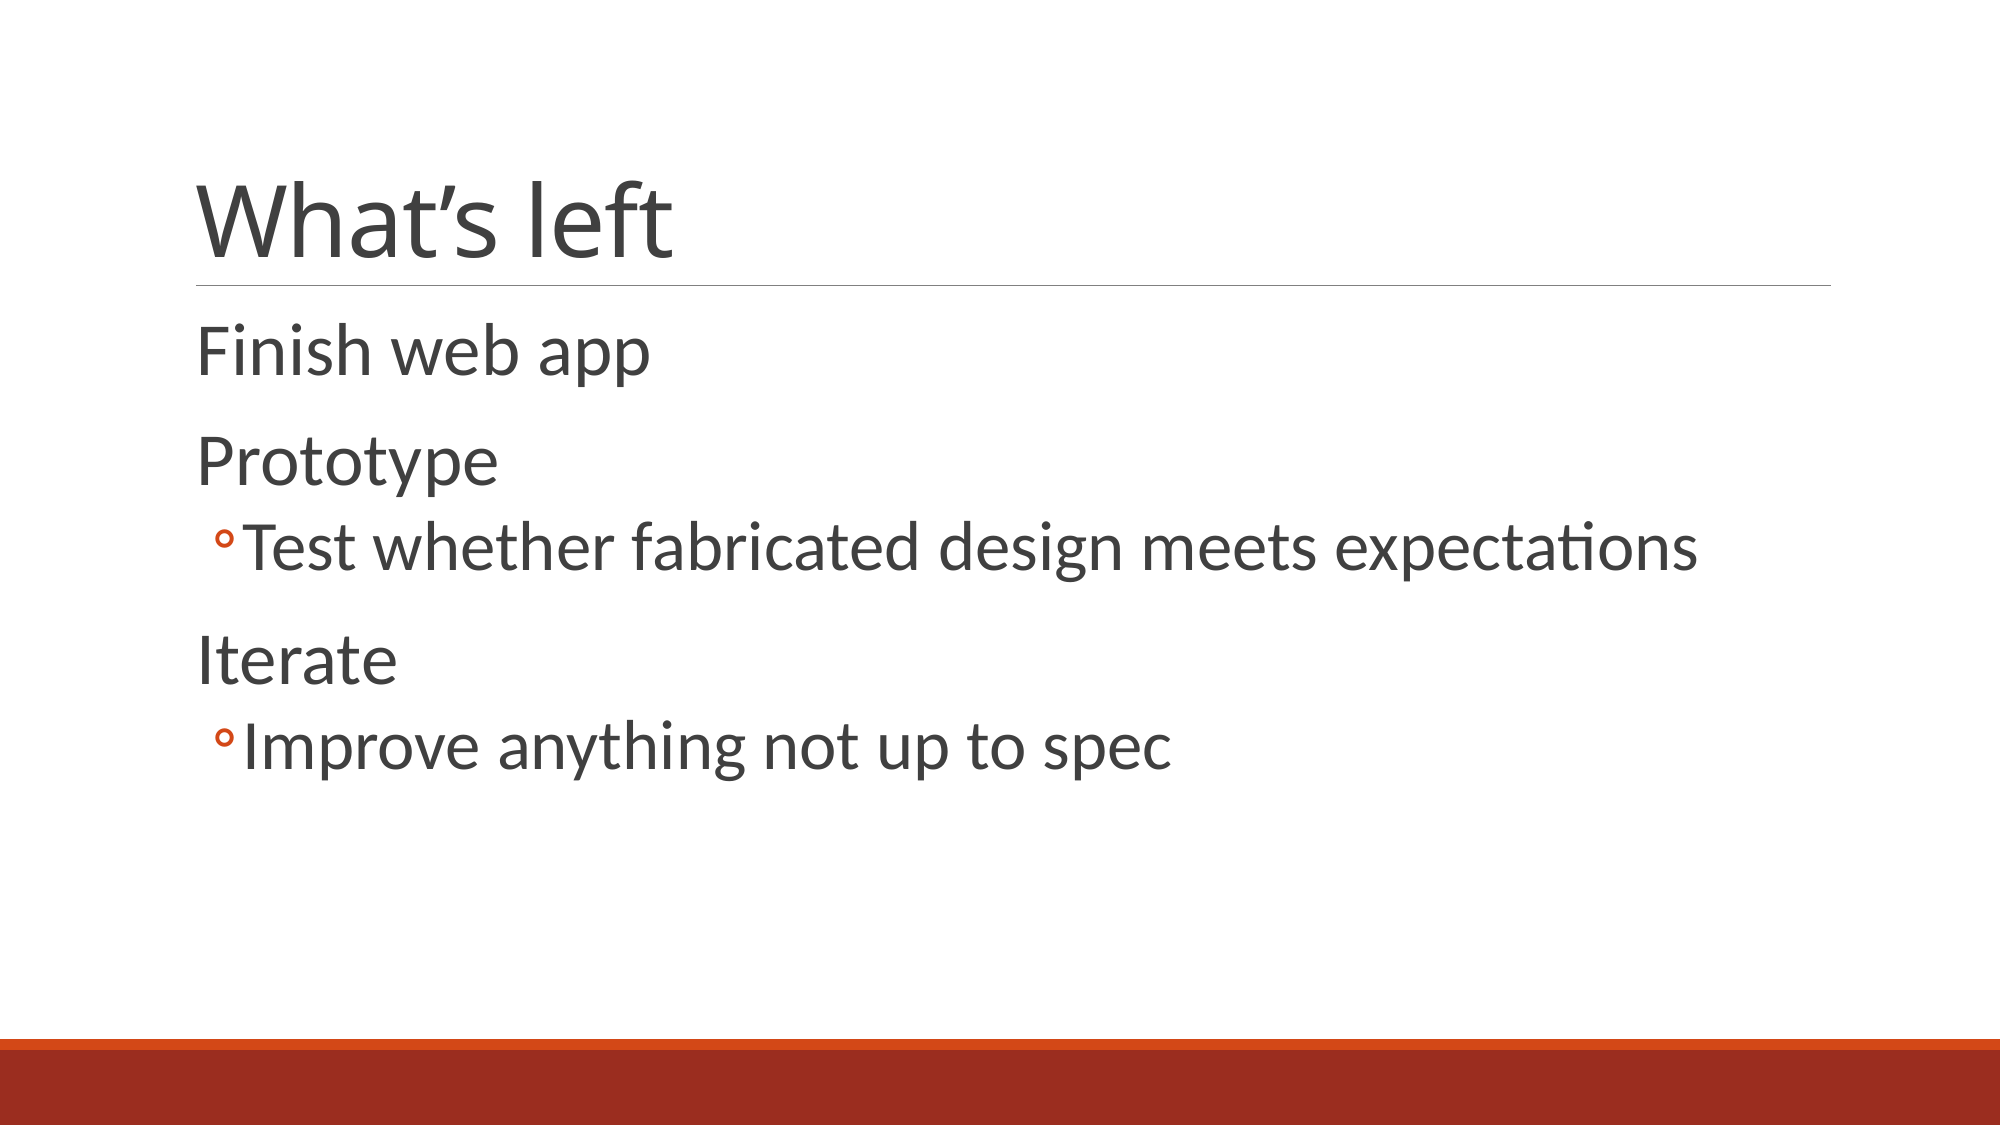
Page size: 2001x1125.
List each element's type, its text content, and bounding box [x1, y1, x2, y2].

list Finish web app Prototype Test whether fabricated design meets expectations Iterate Improve anything not up to spec [180, 302, 1830, 963]
title What’s left [180, 47, 1830, 285]
